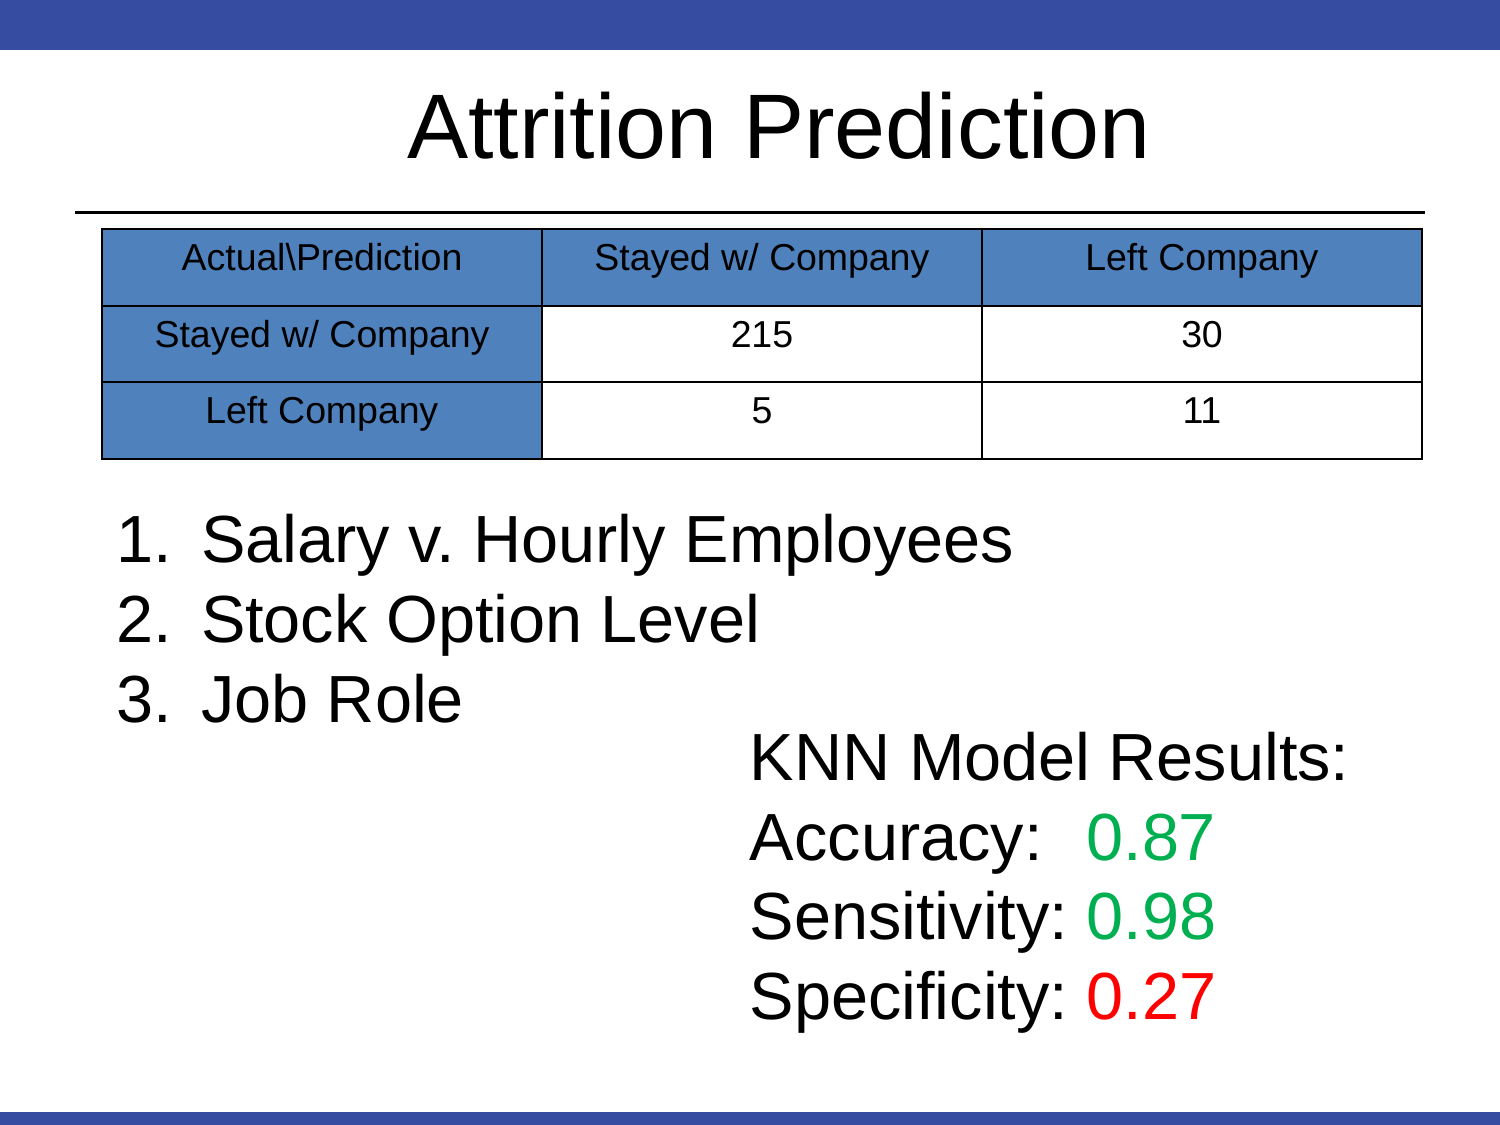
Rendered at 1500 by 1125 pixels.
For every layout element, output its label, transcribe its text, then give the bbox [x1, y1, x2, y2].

table_cell 11 [983, 383, 1421, 458]
table_cell 215 [543, 307, 981, 381]
table_header Left Company [983, 230, 1421, 305]
table_cell Left Company [103, 383, 541, 458]
text_box KNN Model Results: Accuracy: 0.87 Sensitivity: 0.98 Specificity: 0.27 [734, 705, 1500, 1121]
table_header Stayed w/ Company [543, 230, 981, 305]
text_box Salary v. Hourly Employees Stock Option Level Job Role [101, 488, 1053, 743]
table_cell Stayed w/ Company [103, 307, 541, 381]
table_header Actual\Prediction [103, 230, 541, 305]
table_cell 30 [983, 307, 1421, 381]
table_cell 5 [543, 383, 981, 458]
title Attrition Prediction [29, 28, 1500, 216]
